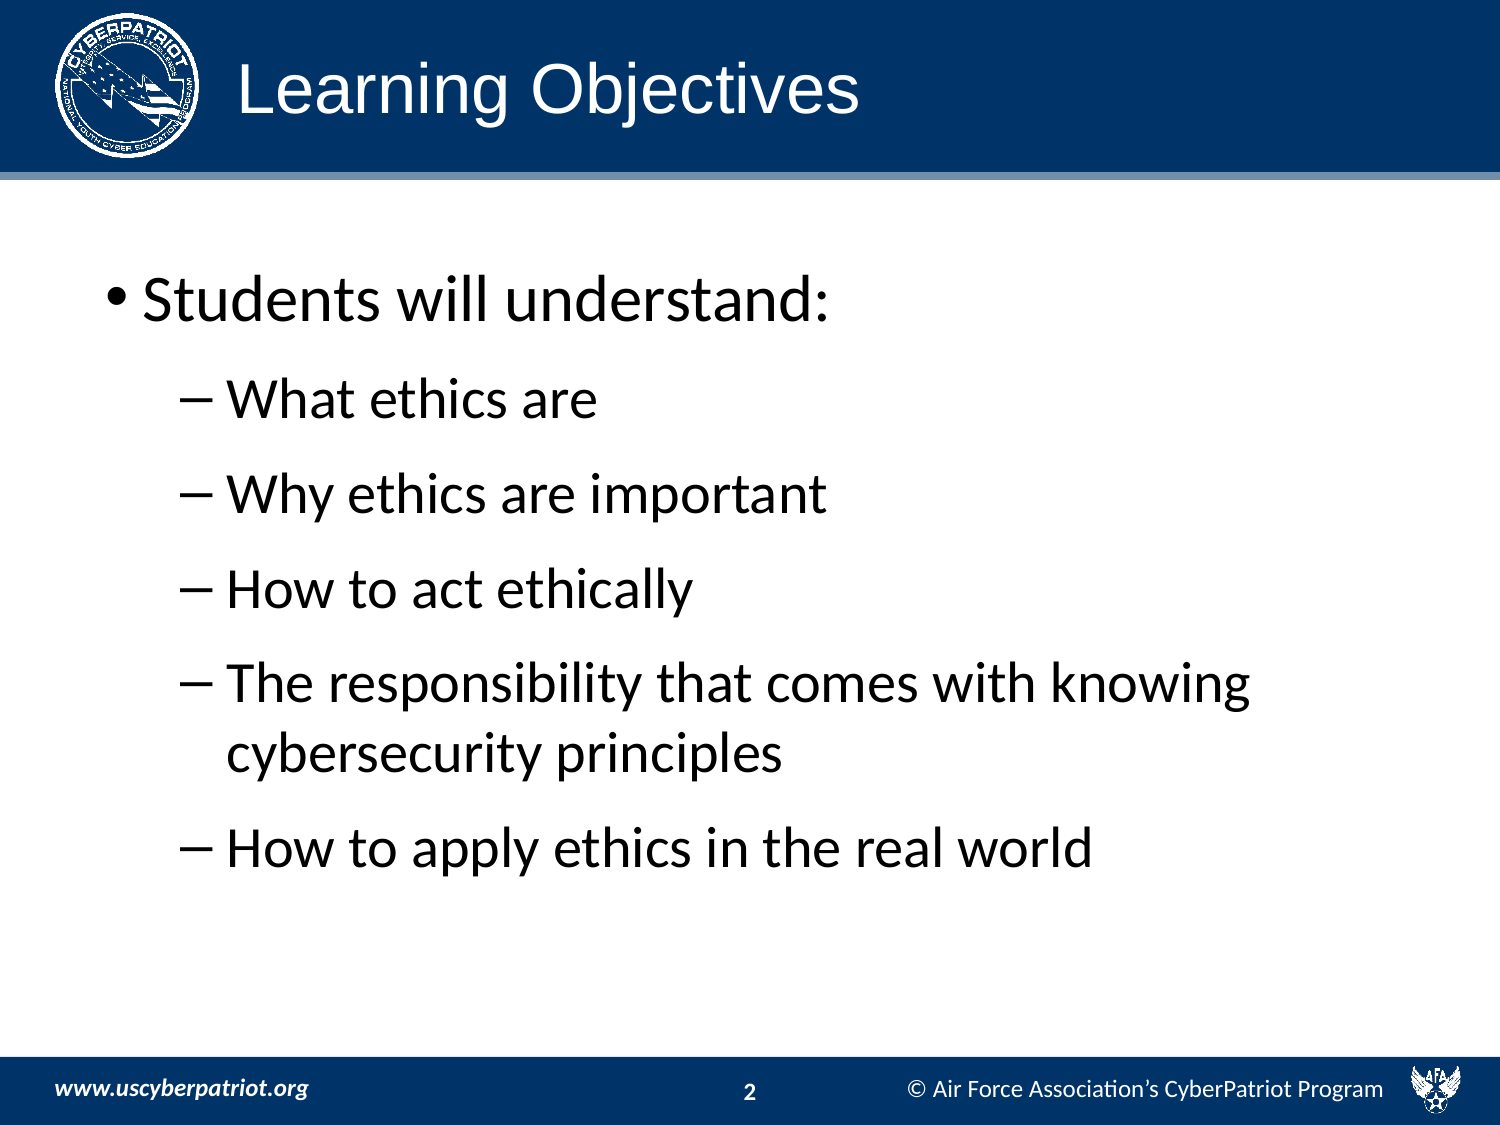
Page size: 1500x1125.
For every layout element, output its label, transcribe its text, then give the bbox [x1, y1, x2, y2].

picture [1410, 1065, 1461, 1114]
slide_number 2 [708, 1060, 792, 1121]
picture [55, 13, 199, 158]
list Students will understand: What ethics are Why ethics are important How to act ethically The responsibility that comes with knowing cybersecurity principles How to apply ethics in the real world [89, 247, 1411, 1008]
title Learning Objectives [221, 37, 1426, 134]
